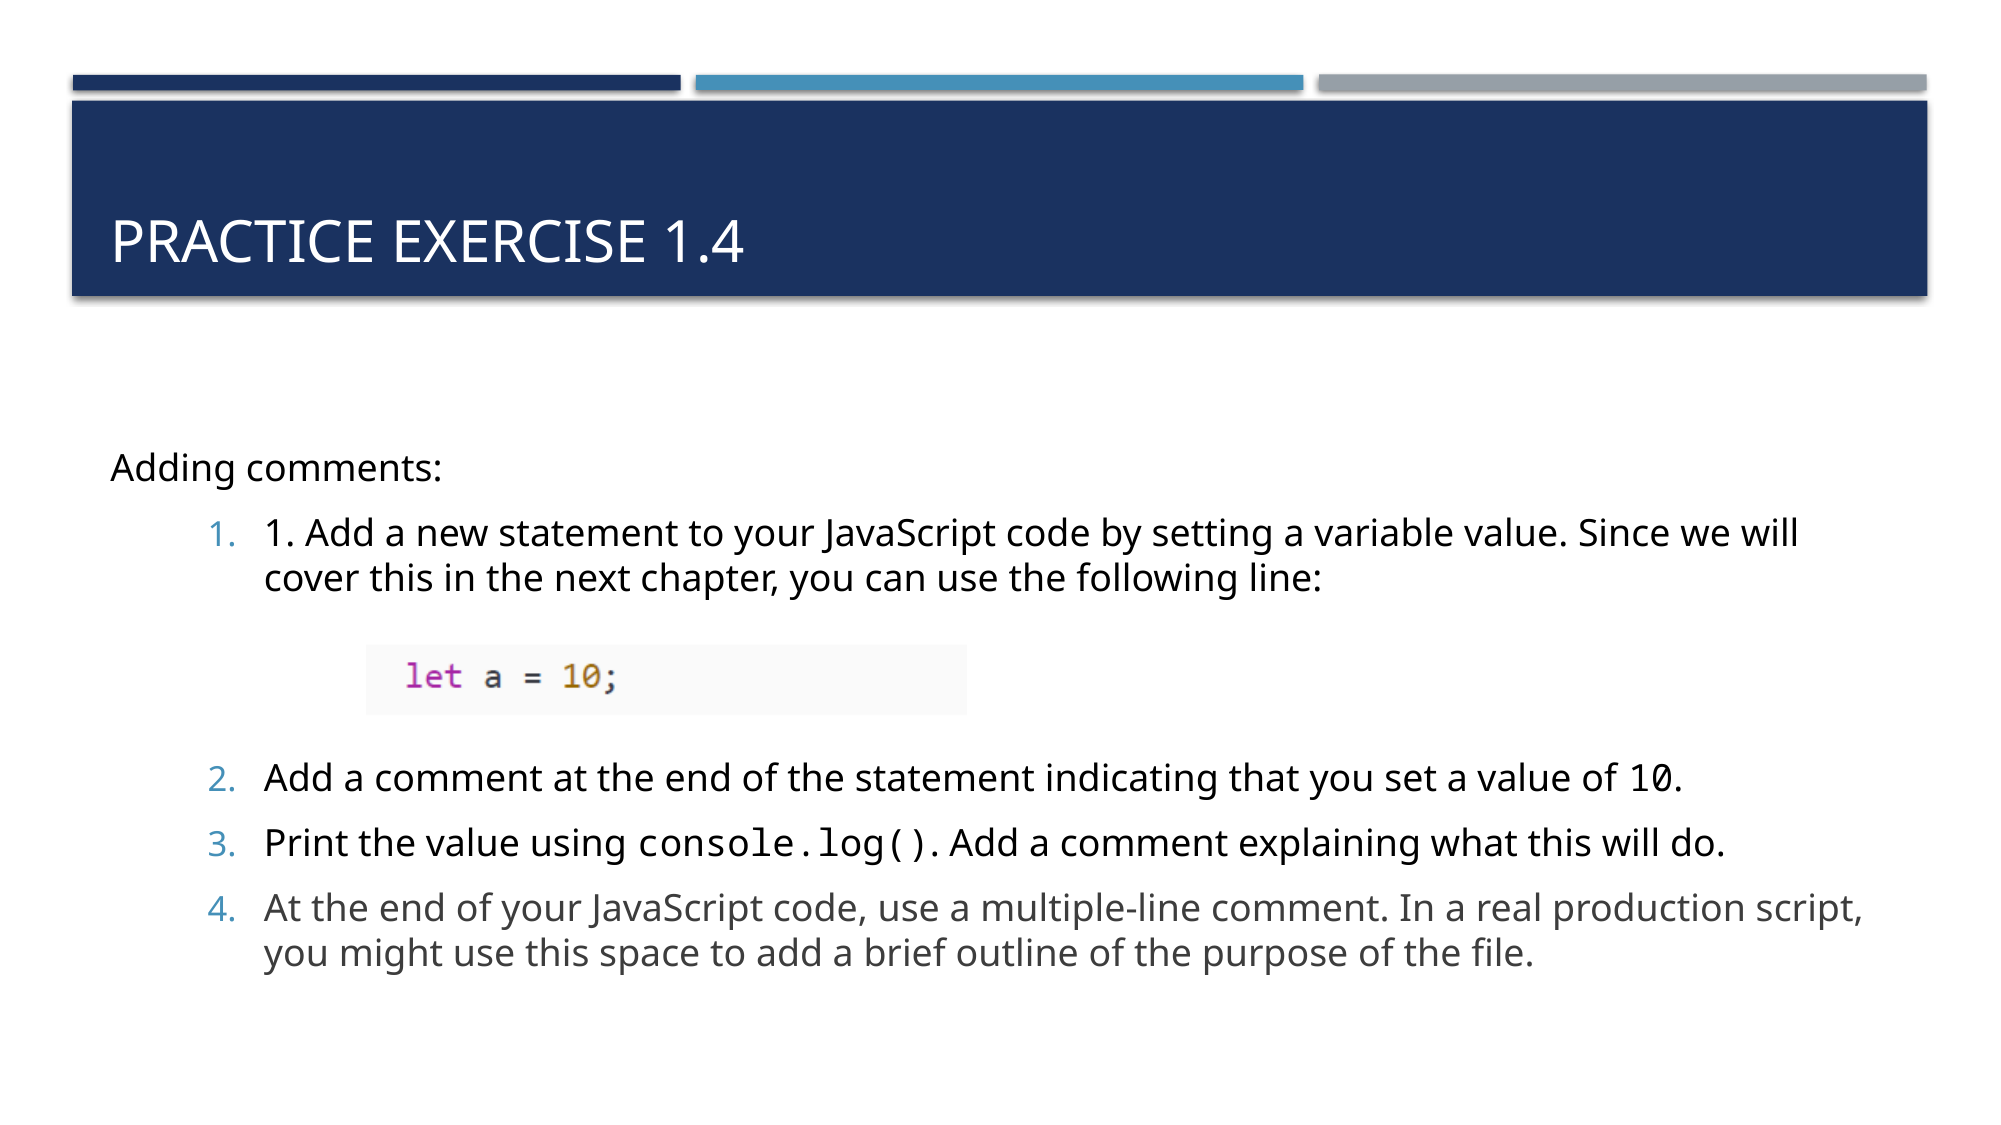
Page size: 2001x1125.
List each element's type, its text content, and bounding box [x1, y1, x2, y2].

list Adding comments: 1. Add a new statement to your JavaScript code by setting a variable value. Since we will cover this in the next chapter, you can use the following line: Add a comment at the end of the statement indicating that you set a value of 10. Print the value using console.log(). Add a comment explaining what this will do. At the end of your JavaScript code, use a multiple-line comment. In a real production script, you might use this space to add a brief outline of the purpose of the file. [95, 357, 1905, 1061]
picture [365, 634, 967, 723]
title Practice exercise 1.4 [95, 115, 1905, 282]
